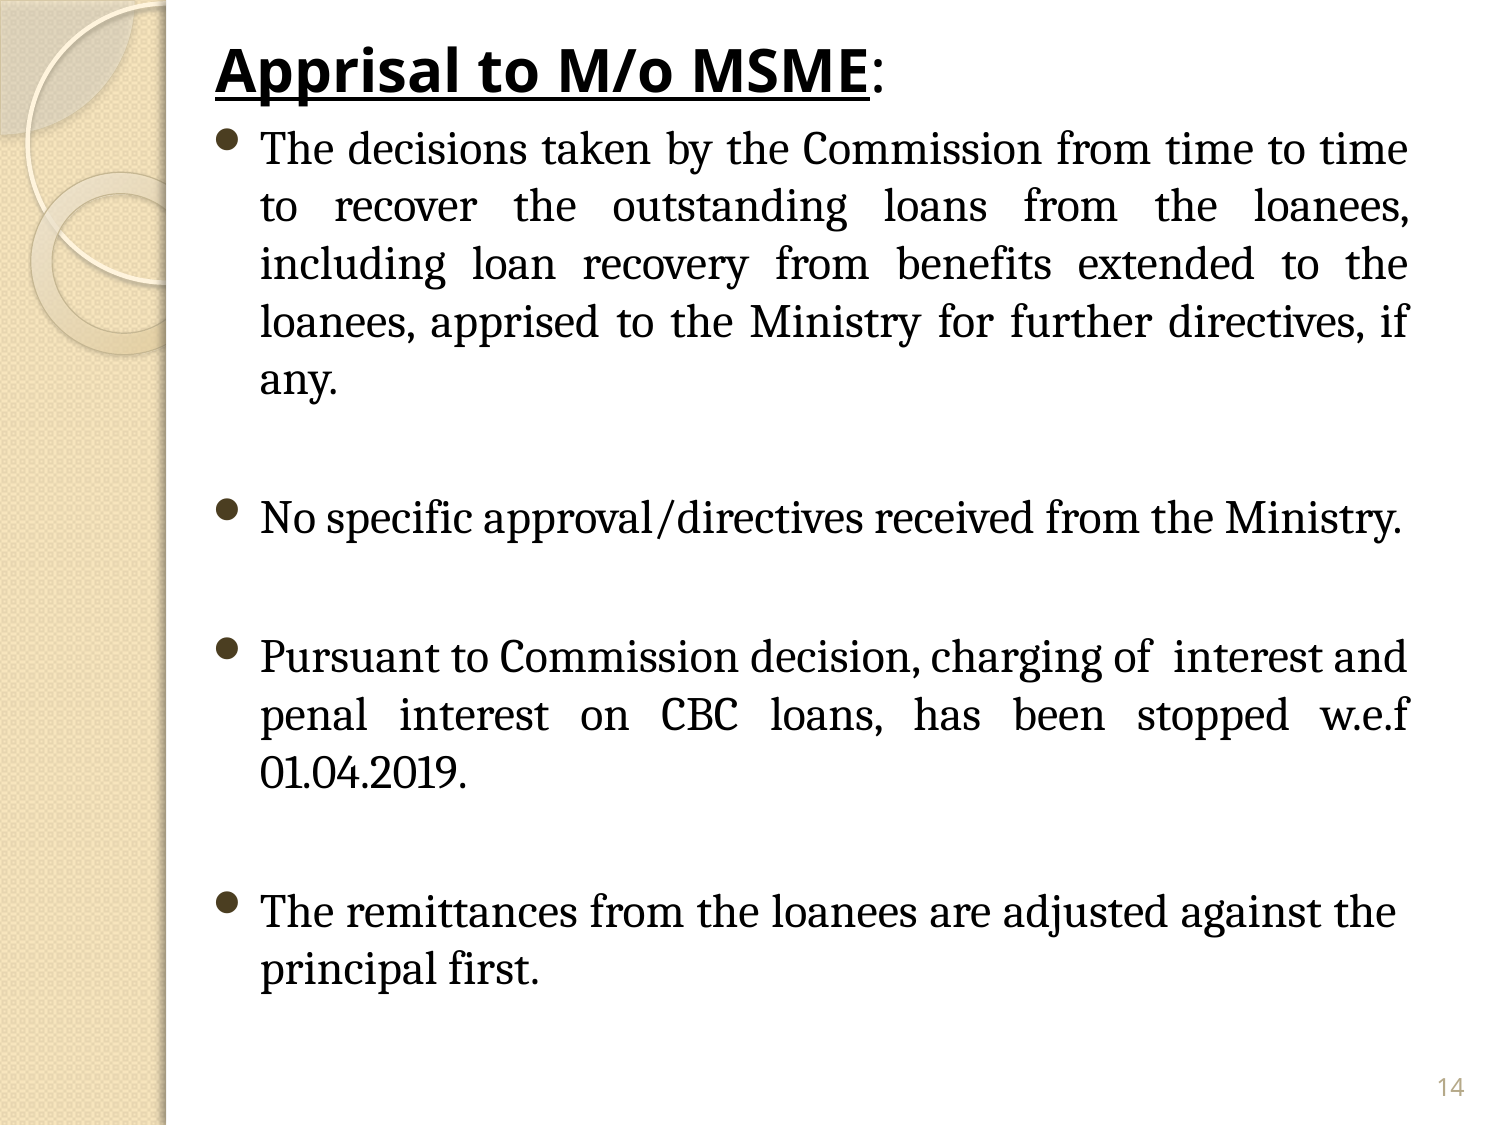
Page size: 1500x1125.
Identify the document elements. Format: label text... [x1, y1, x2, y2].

list Apprisal to M/o MSME: The decisions taken by the Commission from time to time to recover the outstanding loans from the loanees, including loan recovery from benefits extended to the loanees, apprised to the Ministry for further directives, if any. No specific approval/directives received from the Ministry. Pursuant to Commission decision, charging of interest and penal interest on CBC loans, has been stopped w.e.f 01.04.2019. The remittances from the loanees are adjusted against the principal first. [187, 24, 1425, 1050]
slide_number 14 [1413, 1034, 1488, 1113]
